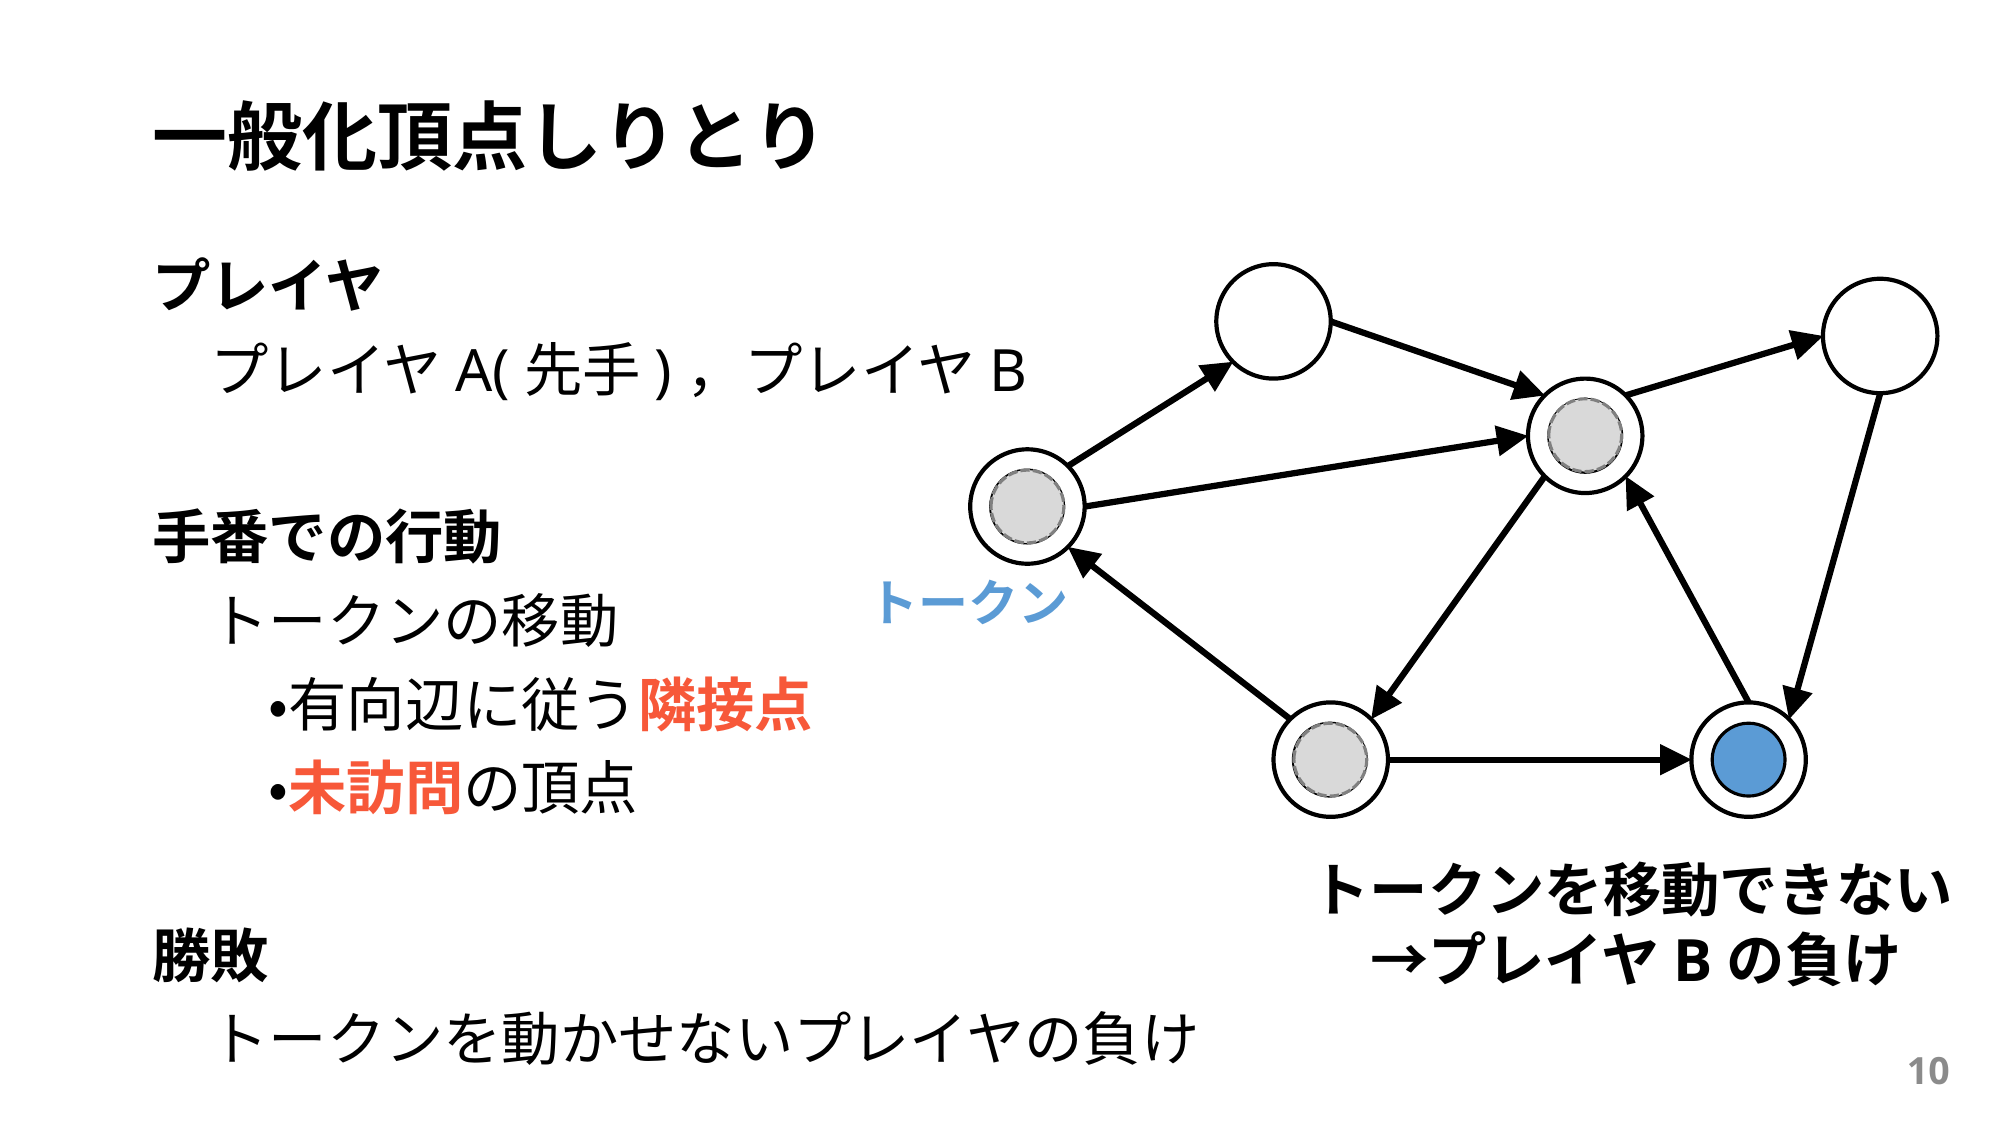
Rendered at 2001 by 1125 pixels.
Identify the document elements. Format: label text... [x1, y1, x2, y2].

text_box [1789, 393, 1881, 720]
text_box [1526, 377, 1644, 495]
text_box トークンを移動できない →プレイヤBの負け [1297, 846, 1968, 1001]
list プレイヤ プレイヤA(先手)，プレイヤB 手番での行動 トークンの移動 ・有向辺に従う隣接点 ・未訪問の頂点 勝敗 トークンを動かせないプレイヤの負け [137, 249, 1863, 1103]
text_box [1547, 397, 1623, 473]
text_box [1067, 547, 1291, 720]
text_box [1330, 321, 1545, 396]
text_box [1711, 722, 1787, 798]
title 一般化頂点しりとり [137, 59, 1863, 221]
text_box [989, 469, 1065, 544]
text_box [1821, 277, 1939, 395]
text_box [1292, 722, 1368, 798]
text_box [969, 448, 1086, 563]
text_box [1625, 476, 1749, 703]
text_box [1371, 476, 1545, 720]
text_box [1625, 335, 1823, 396]
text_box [1084, 435, 1529, 507]
text_box [1690, 701, 1807, 818]
text_box トークン [853, 563, 1067, 639]
slide_number 10 [1878, 1042, 1965, 1103]
text_box [1215, 263, 1332, 380]
text_box [1272, 701, 1389, 818]
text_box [1067, 361, 1234, 467]
